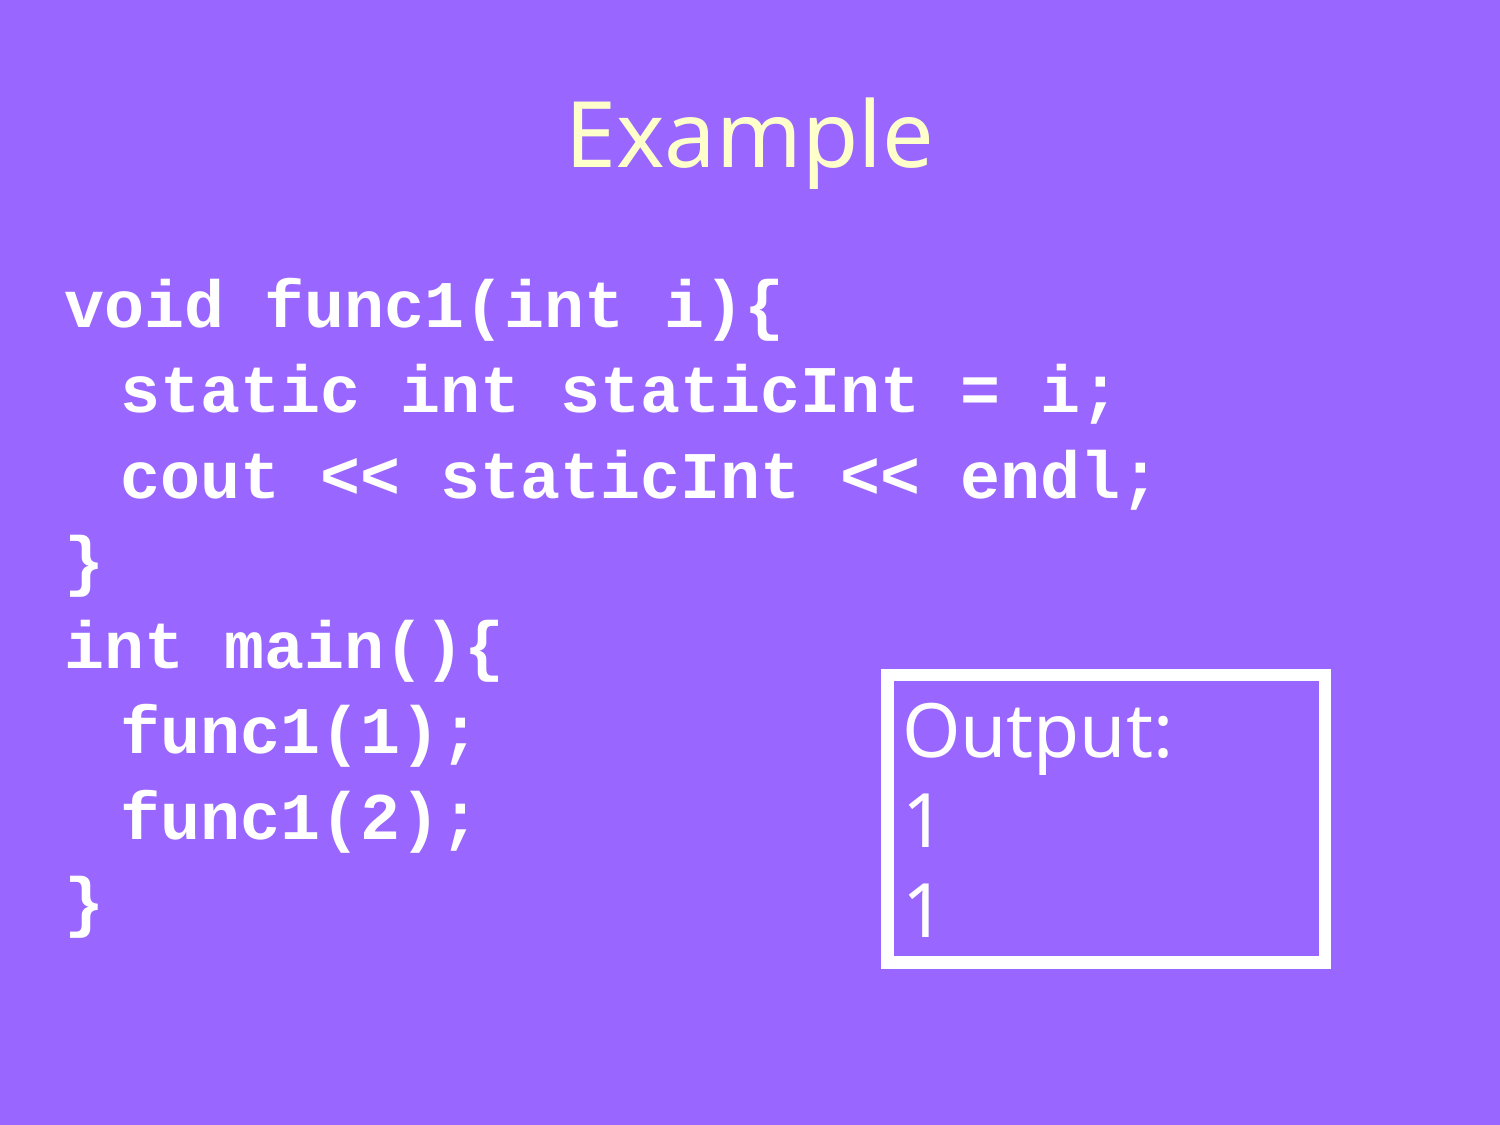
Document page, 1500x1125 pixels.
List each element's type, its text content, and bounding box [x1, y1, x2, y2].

text_box Output: 1 1 [887, 674, 1325, 963]
list void func1(int i){ static int staticInt = i; cout << staticInt << endl; } int main(){ func1(1); func1(2); } [49, 262, 1451, 1001]
title Example [49, 37, 1451, 226]
